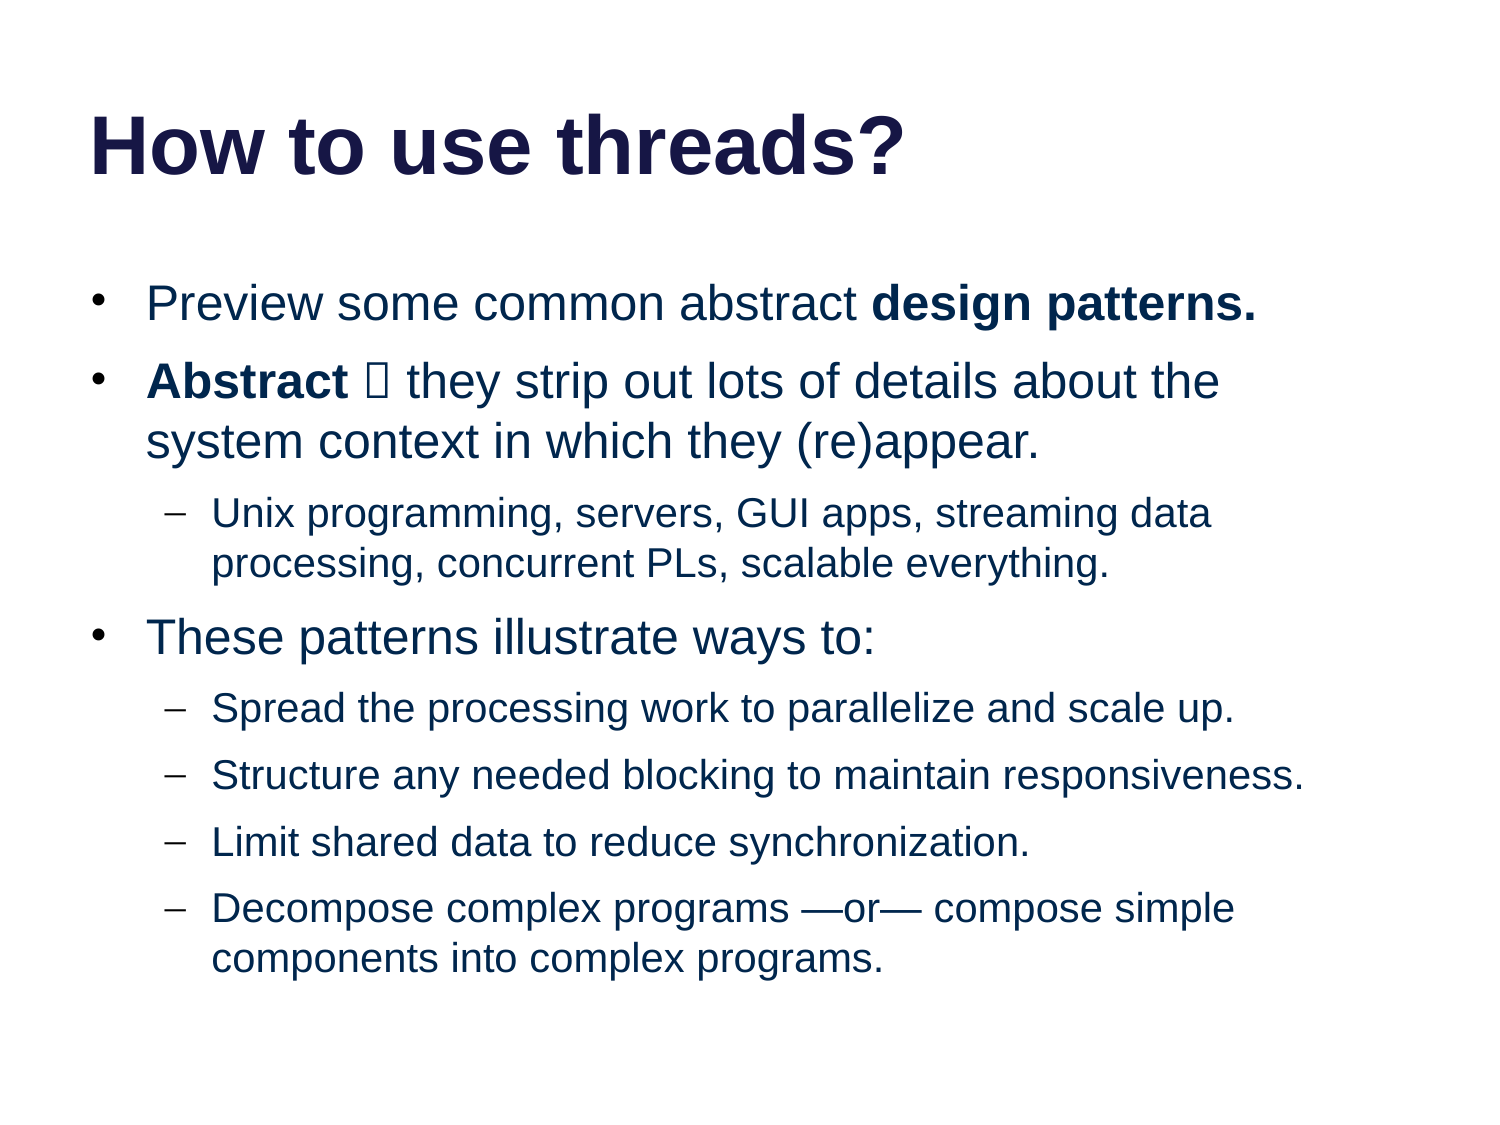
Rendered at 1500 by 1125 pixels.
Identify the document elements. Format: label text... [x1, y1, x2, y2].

list Preview some common abstract design patterns. Abstract  they strip out lots of details about the system context in which they (re)appear. Unix programming, servers, GUI apps, streaming data processing, concurrent PLs, scalable everything. These patterns illustrate ways to: Spread the processing work to parallelize and scale up. Structure any needed blocking to maintain responsiveness. Limit shared data to reduce synchronization. Decompose complex programs —or— compose simple components into complex programs. [75, 262, 1331, 937]
title How to use threads? [75, 0, 1425, 200]
